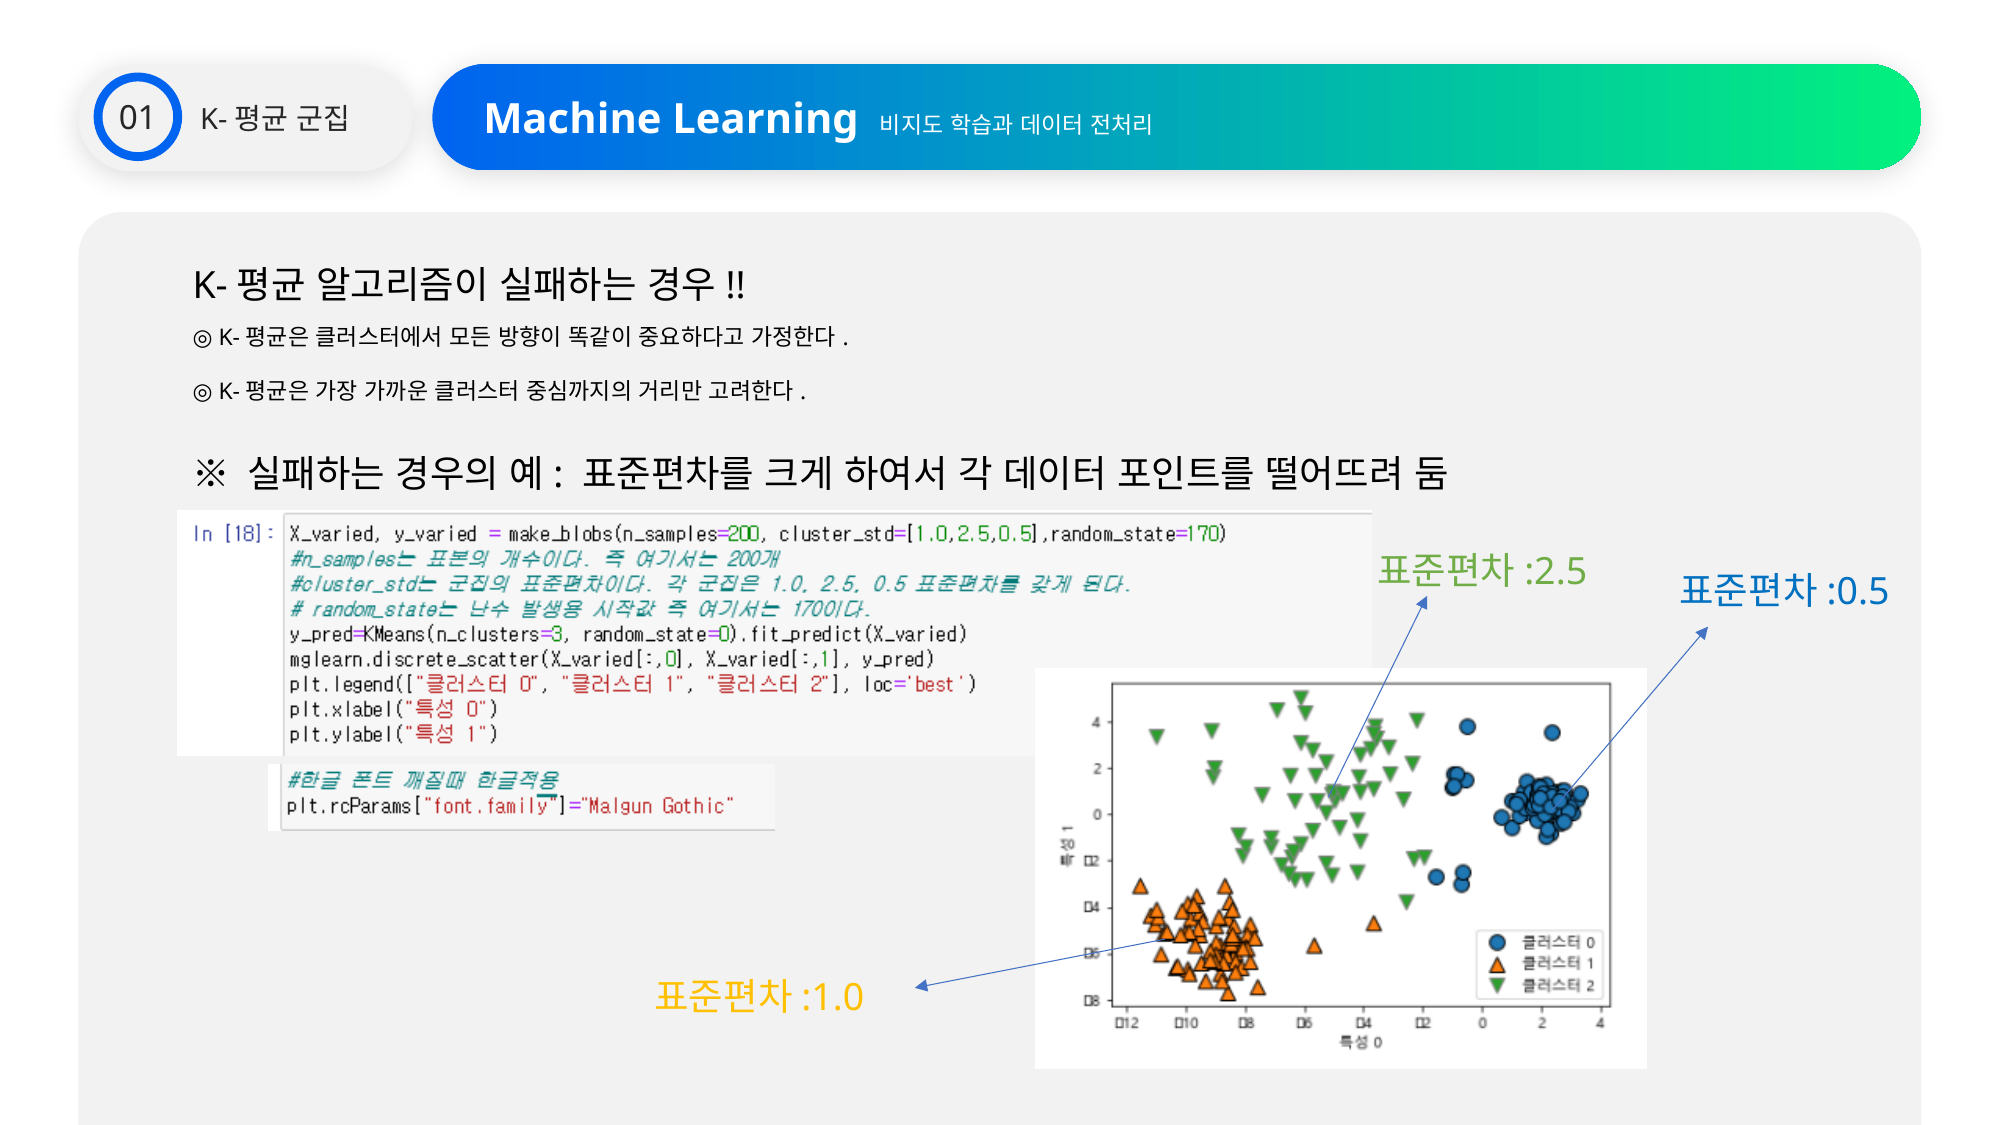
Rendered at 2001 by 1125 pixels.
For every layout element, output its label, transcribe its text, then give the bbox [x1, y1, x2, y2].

picture [177, 510, 1647, 1069]
text_box K-평균 군집 [77, 64, 414, 173]
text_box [1551, 626, 1709, 812]
text_box K-평균 알고리즘이 실패하는 경우!! [177, 253, 1099, 314]
text_box 표준편차:2.5 [1372, 539, 1650, 599]
text_box ◎ K-평균은 클러스터에서 모든 방향이 똑같이 중요하다고 가정한다. ◎ K-평균은 가장 가까운 클러스터 중심까지의 거리만 고려한다. [177, 314, 1532, 412]
text_box 01 [96, 75, 179, 158]
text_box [1328, 595, 1427, 798]
text_box Machine Learning 비지도 학습과 데이터 전처리 [431, 63, 1923, 172]
text_box 표준편차:0.5 [1664, 559, 1908, 620]
text_box ※ 실패하는 경우의 예: 표준편차를 크게 하여서 각 데이터 포인트를 떨어뜨려 둠 [177, 442, 1631, 503]
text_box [914, 939, 1165, 988]
picture [268, 764, 775, 831]
text_box 표준편차:1.0 [639, 965, 905, 1026]
text_box [77, 210, 1923, 1125]
